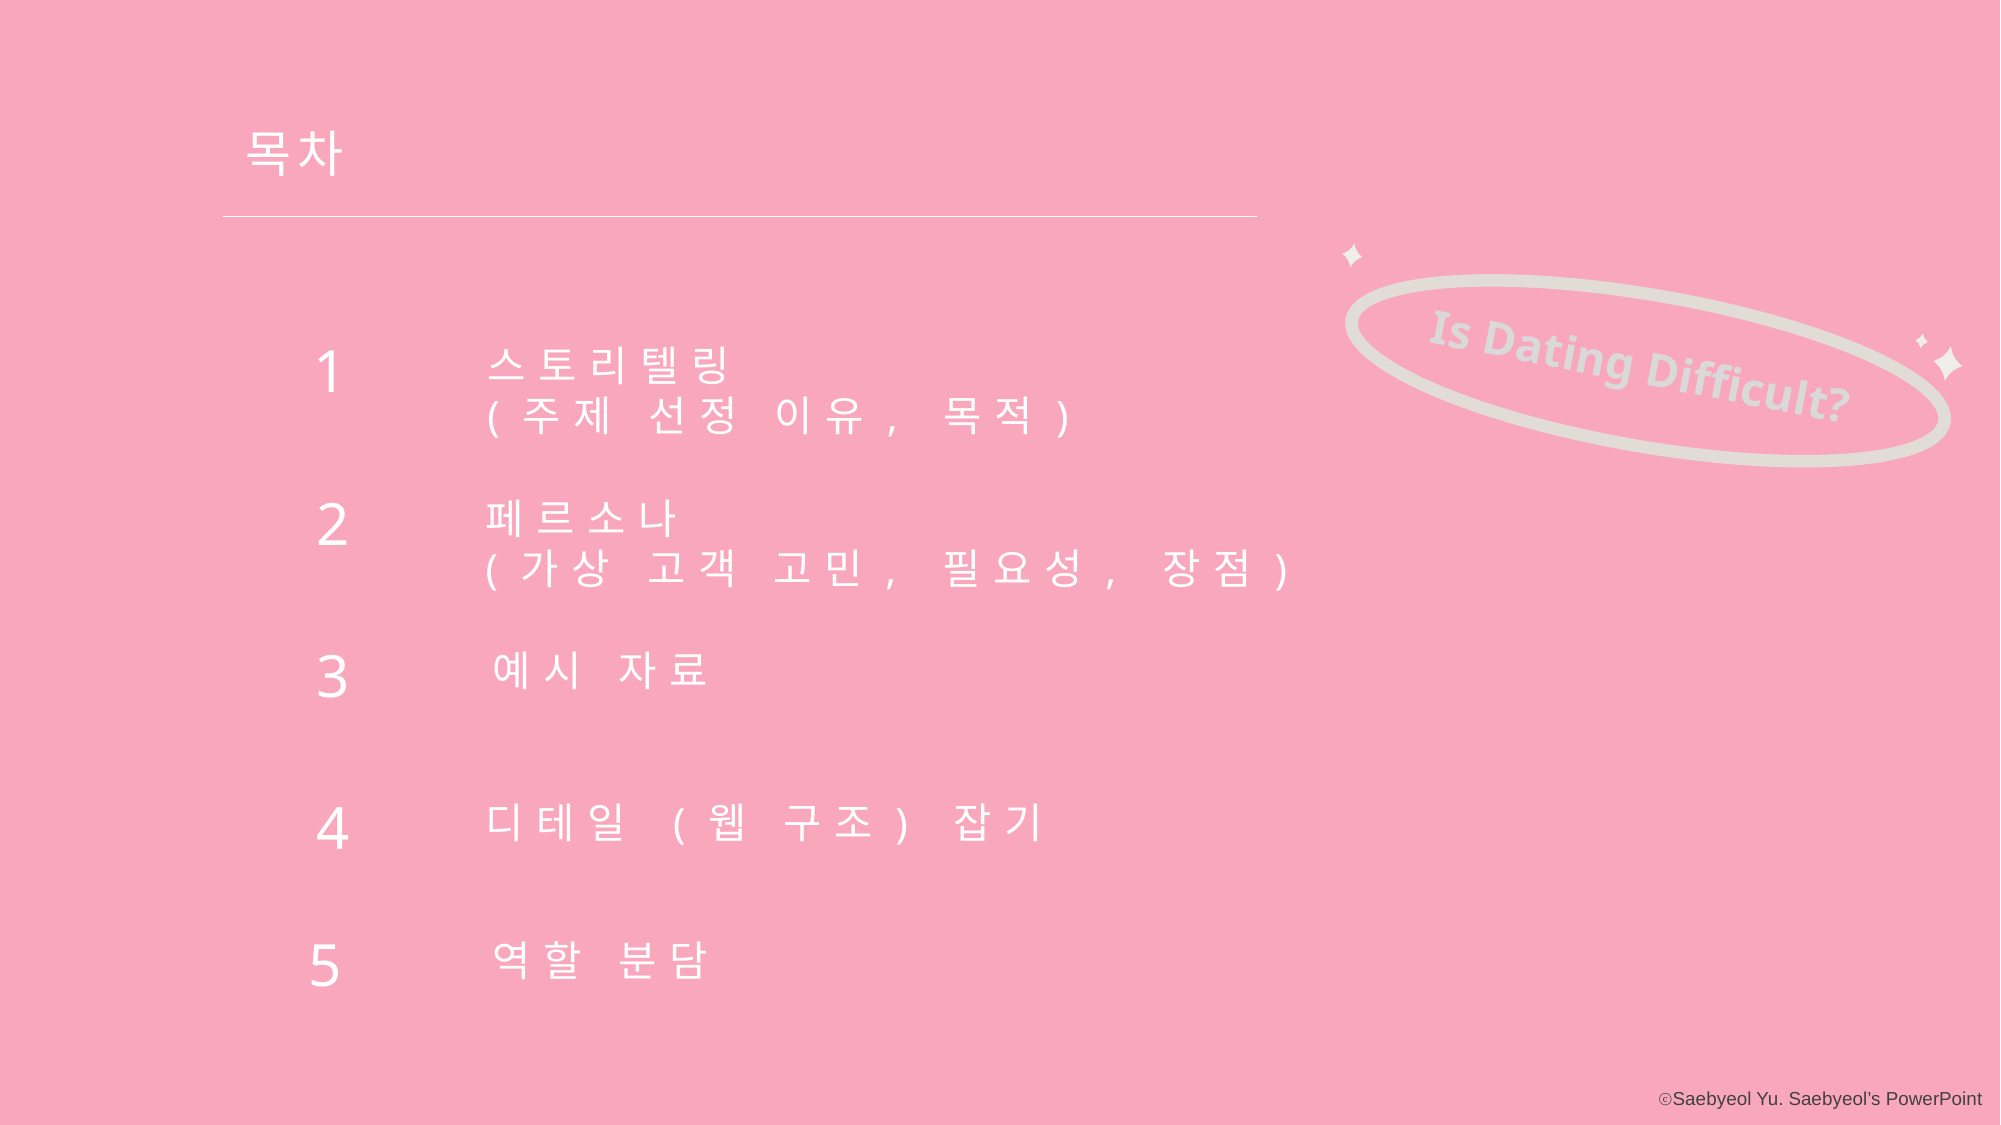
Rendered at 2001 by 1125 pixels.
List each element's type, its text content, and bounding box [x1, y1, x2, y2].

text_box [295, 921, 739, 1007]
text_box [295, 784, 1067, 871]
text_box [295, 479, 1311, 602]
text_box 목차 [230, 114, 359, 190]
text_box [295, 631, 739, 718]
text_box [295, 327, 1094, 449]
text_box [1327, 286, 1958, 446]
